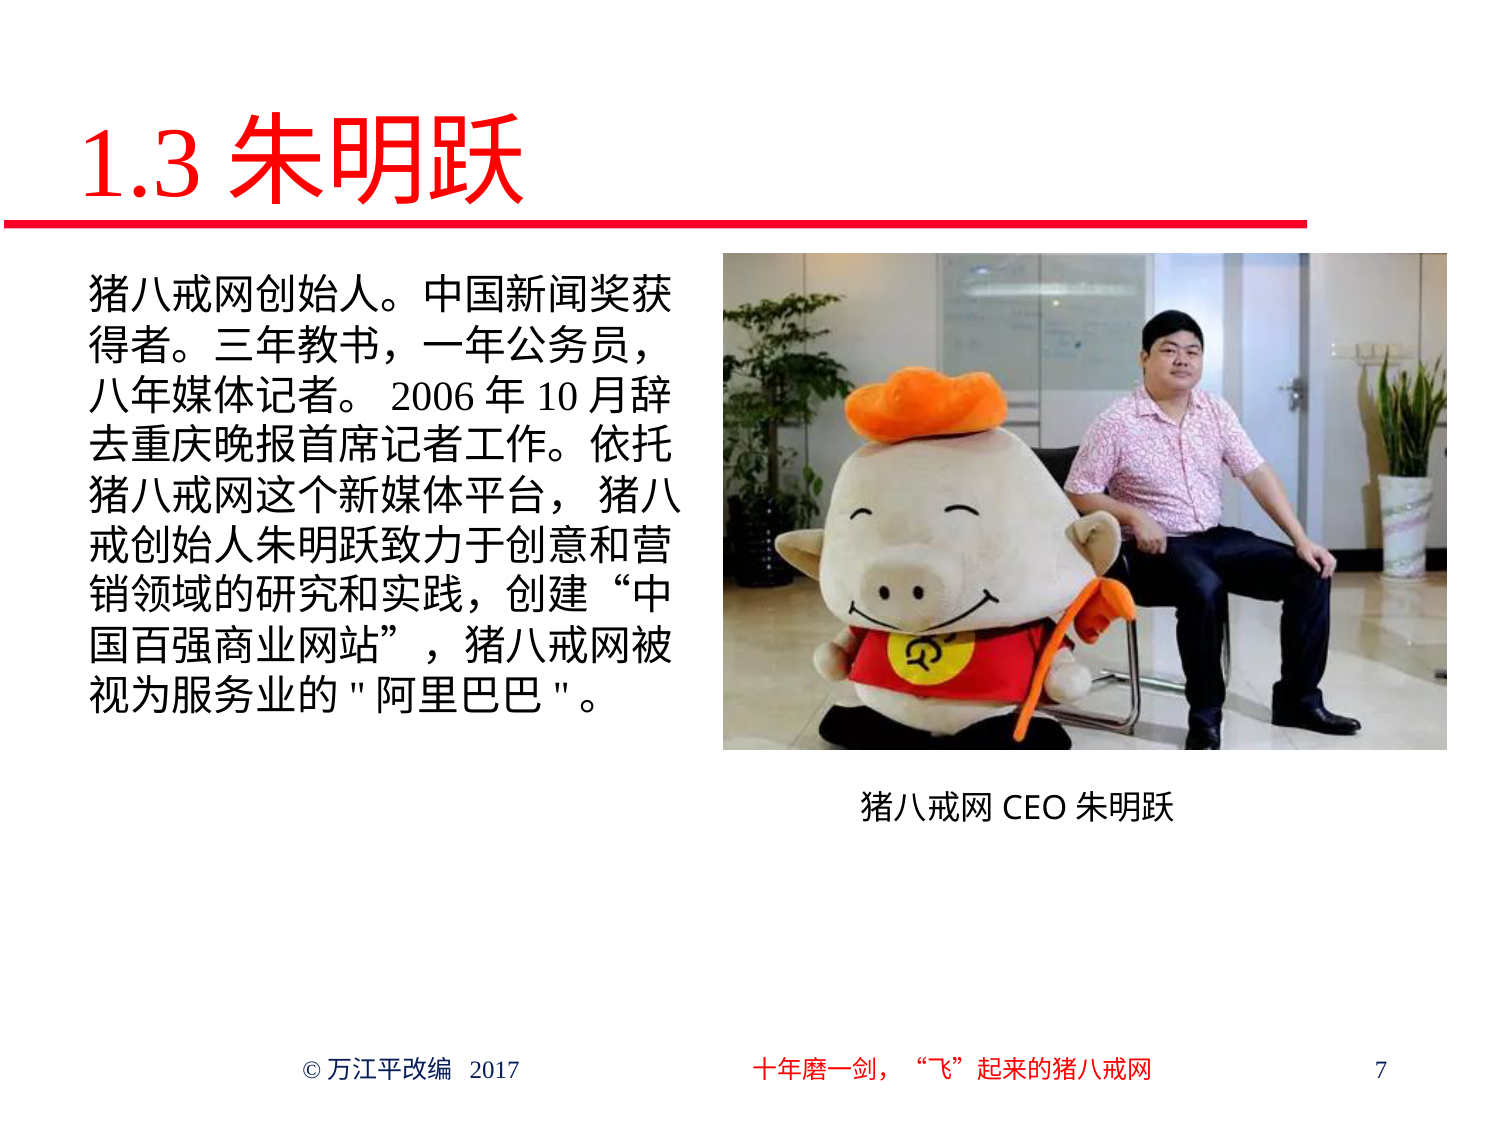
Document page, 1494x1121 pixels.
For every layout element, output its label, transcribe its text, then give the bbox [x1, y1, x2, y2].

picture [722, 253, 1447, 750]
text_box 猪八戒网创始人。中国新闻奖获得者。三年教书，一年公务员，八年媒体记者。2006年10月辞去重庆晚报首席记者工作。依托猪八戒网这个新媒体平台， 猪八戒创始人朱明跃致力于创意和营销领域的研究和实践，创建“中国百强商业网站”，猪八戒网被视为服务业的"阿里巴巴"。 [73, 260, 724, 962]
text_box 猪八戒网CEO朱明跃 [846, 778, 1190, 834]
title 1.3朱明跃 [62, 42, 1338, 225]
